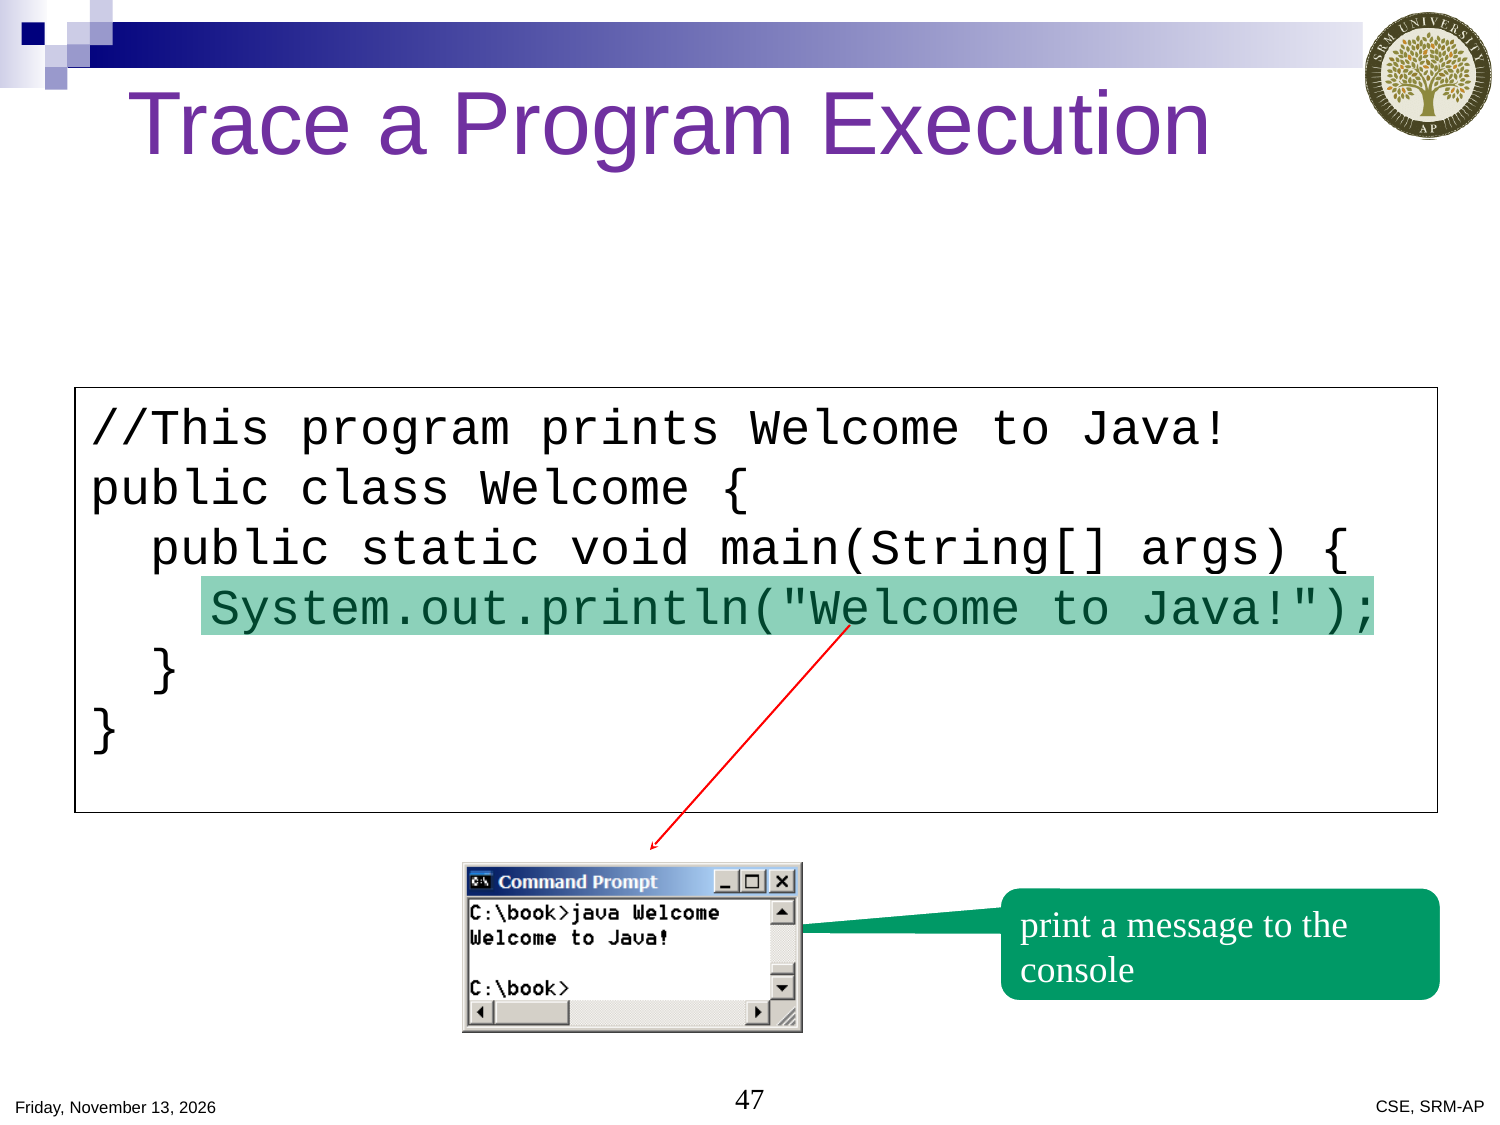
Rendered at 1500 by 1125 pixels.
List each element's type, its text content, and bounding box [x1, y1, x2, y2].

footer CSE, SRM-AP [1024, 1047, 1500, 1124]
text_box [649, 841, 659, 850]
slide_number 47 [574, 1047, 926, 1124]
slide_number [0, 1046, 351, 1125]
title Trace a Program Execution [112, 75, 1388, 163]
text_box //This program prints Welcome to Java! public class Welcome { public static void main(String[] args) { System.out.println("Welcome to Java!"); } } [74, 387, 1438, 813]
text_box [200, 574, 1375, 636]
picture [462, 862, 803, 1033]
picture [1362, 0, 1499, 141]
text_box print a message to the console [807, 887, 1441, 1002]
